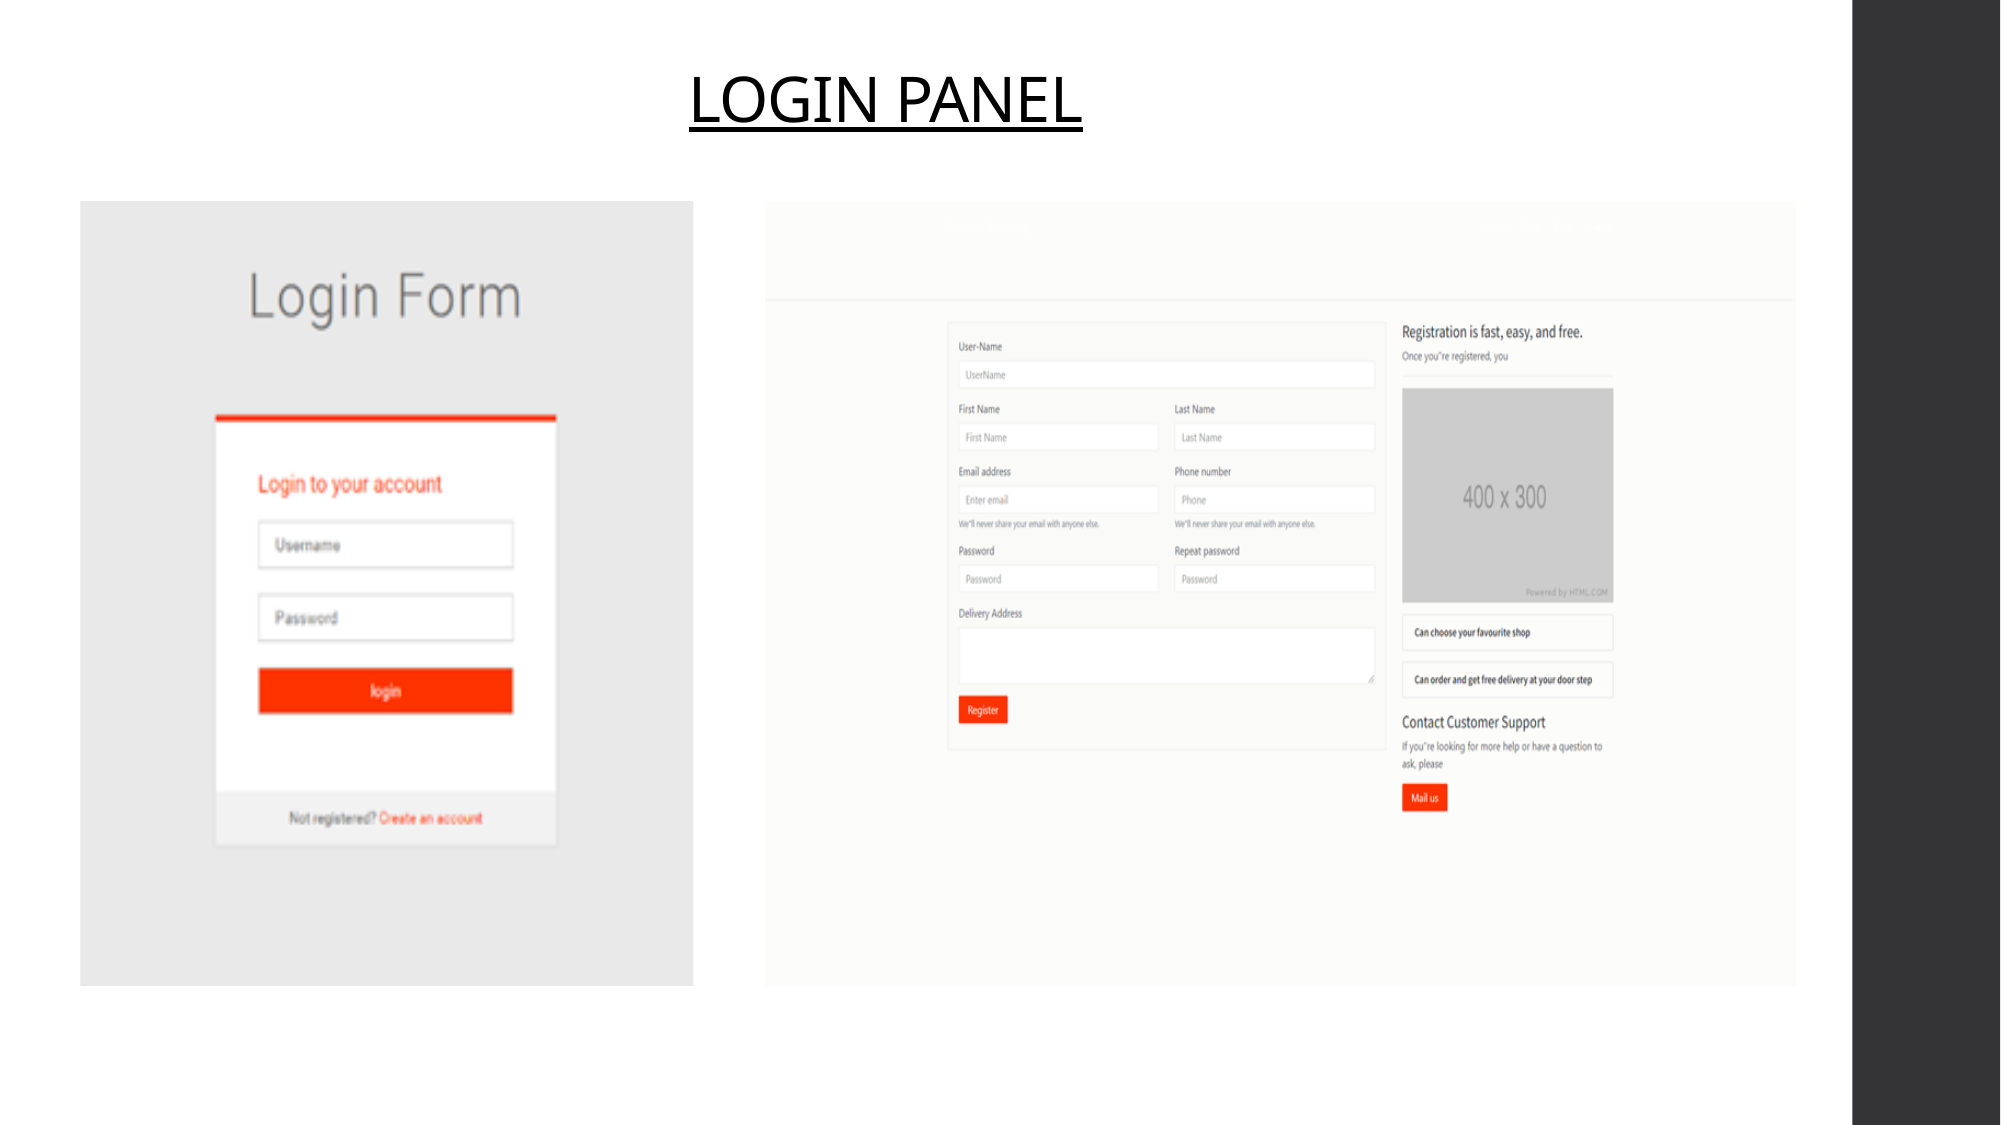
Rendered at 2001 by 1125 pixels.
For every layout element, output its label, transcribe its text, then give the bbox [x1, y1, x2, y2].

picture [764, 201, 1796, 986]
title LOGIN PANEL [206, 60, 1565, 144]
picture [80, 201, 694, 986]
